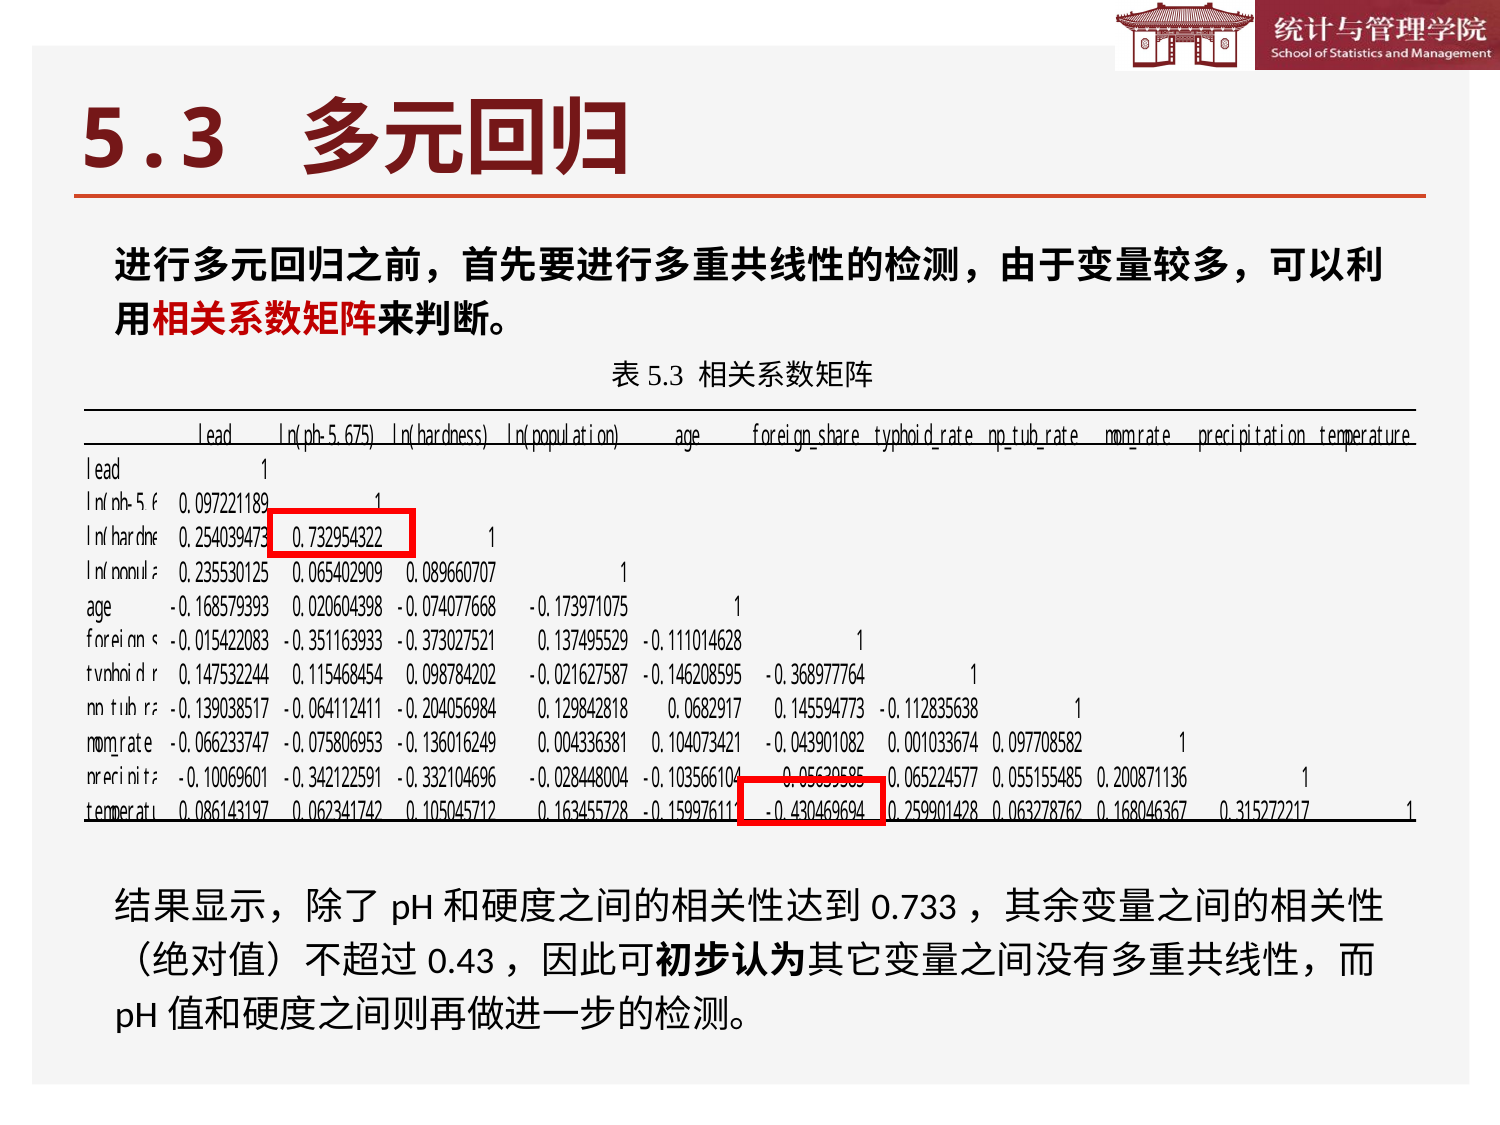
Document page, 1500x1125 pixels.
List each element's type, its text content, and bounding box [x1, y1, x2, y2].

text_box 结果显示，除了pH和硬度之间的相关性达到0.733，其余变量之间的相关性（绝对值）不超过0.43，因此可初步认为其它变量之间没有多重共线性，而pH值和硬度之间则再做进一步的检测。 [100, 865, 1400, 1042]
text_box 表5.3 相关系数矩阵 [596, 349, 889, 399]
text_box 进行多元回归之前，首先要进行多重共线性的检测，由于变量较多，可以利用相关系数矩阵来判断。 [100, 224, 1400, 347]
picture [83, 409, 1418, 824]
title 5.3 多元回归 [64, 73, 1204, 192]
picture [1115, 0, 1500, 71]
